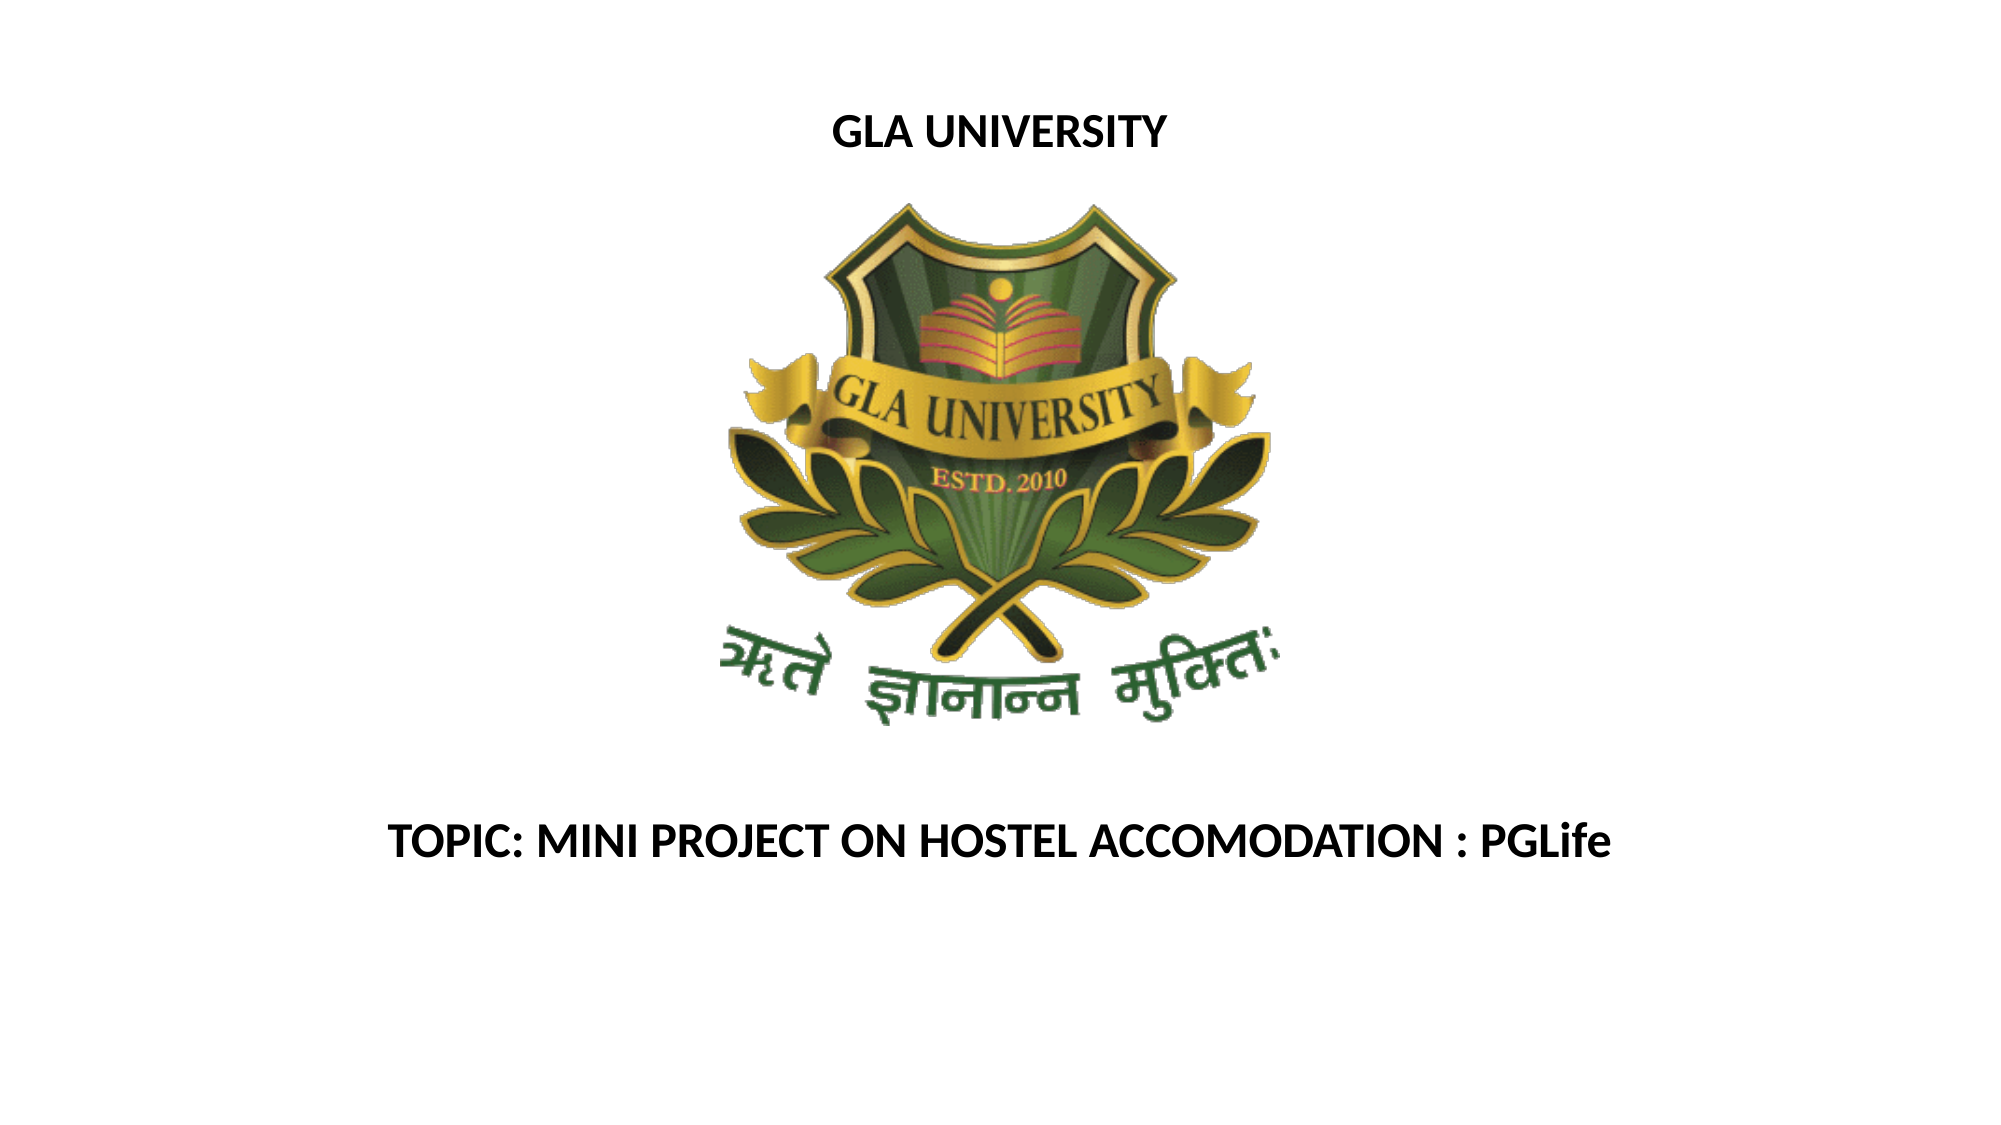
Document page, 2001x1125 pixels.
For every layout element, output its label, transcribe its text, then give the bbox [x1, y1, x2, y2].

subtitle TOPIC: MINI PROJECT ON HOSTEL ACCOMODATION : PGLife [249, 606, 1750, 879]
picture [720, 203, 1280, 726]
title GLA UNIVERSITY [222, 62, 1778, 166]
